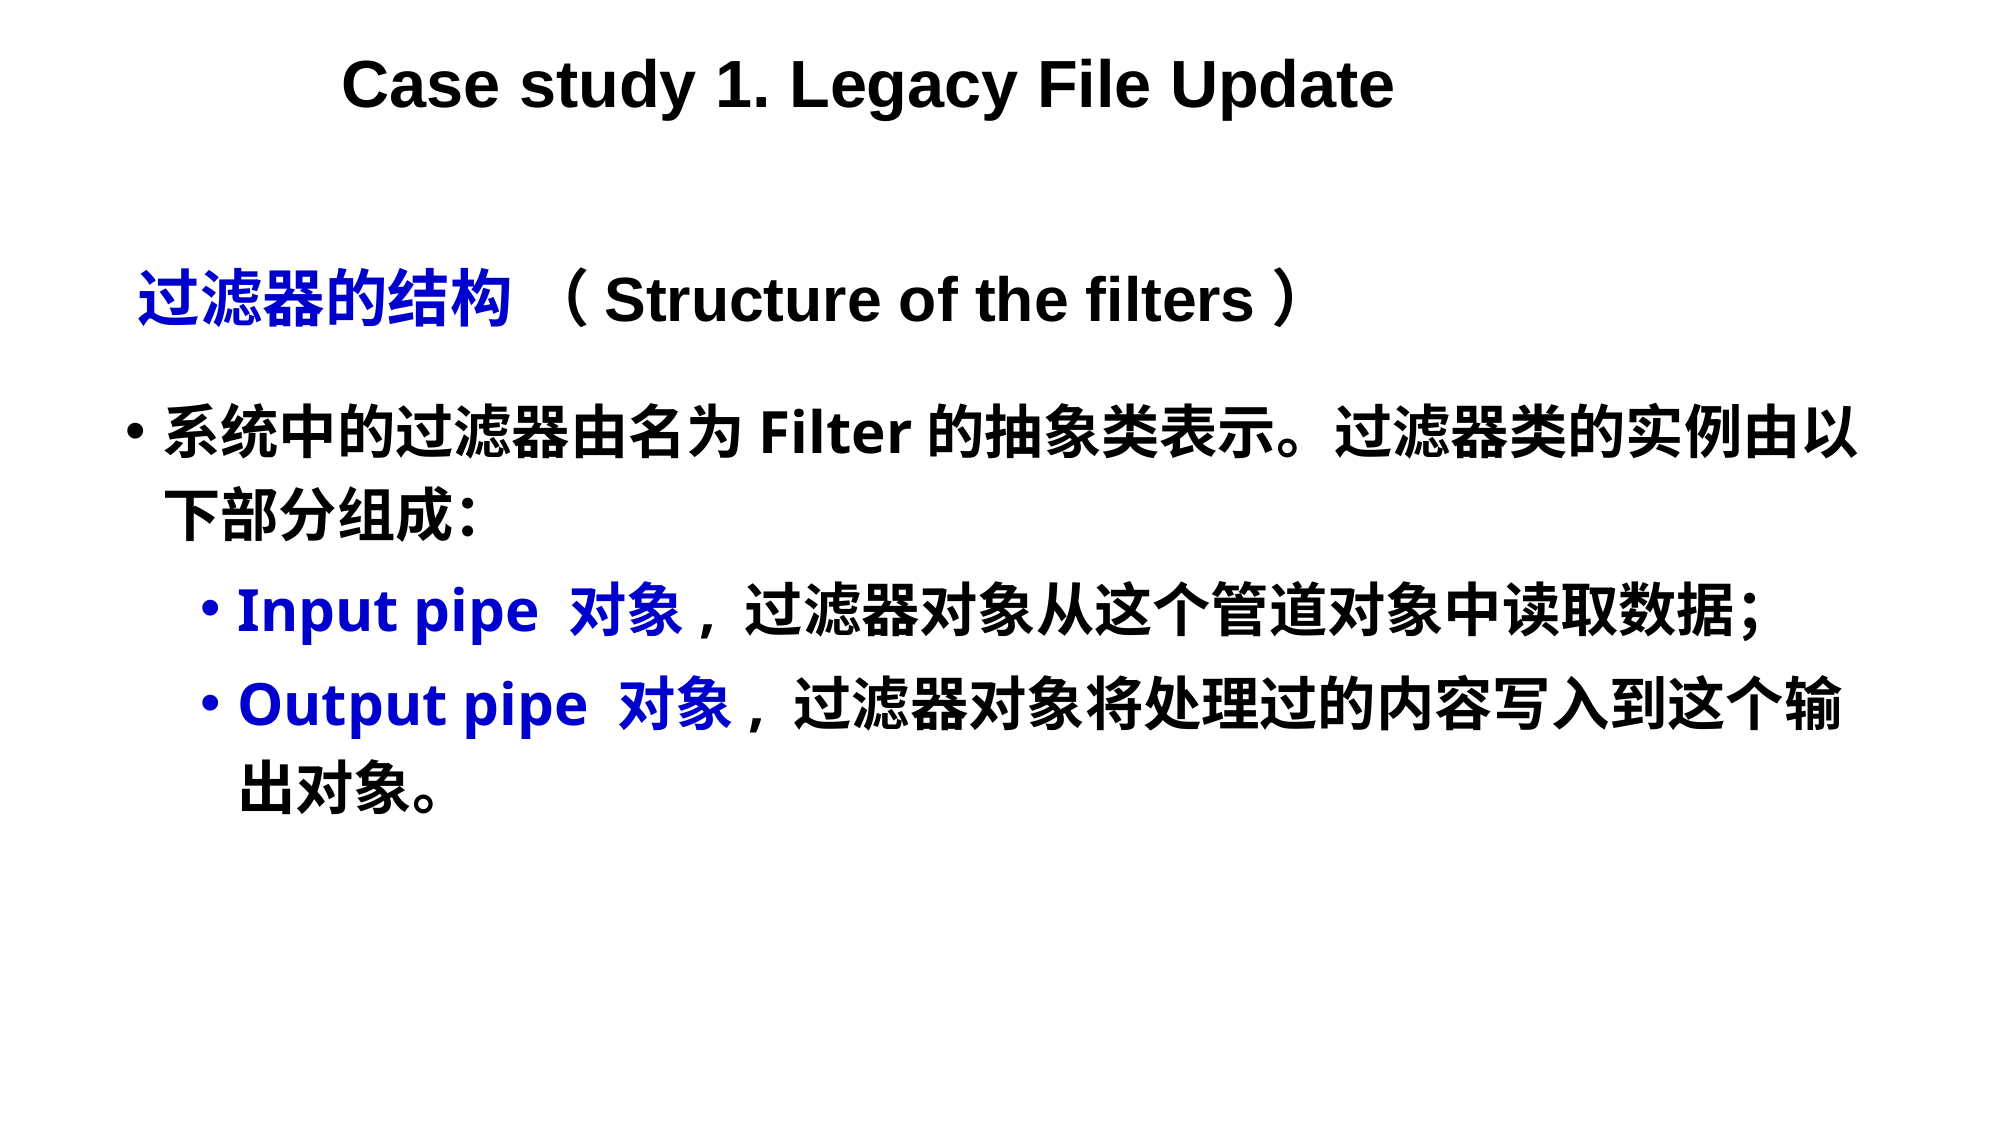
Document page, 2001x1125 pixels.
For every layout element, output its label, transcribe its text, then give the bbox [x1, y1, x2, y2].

text_box Case study 1. Legacy File Update [326, 42, 1686, 130]
list 系统中的过滤器由名为Filter的抽象类表示。过滤器类的实例由以下部分组成： Input pipe 对象, 过滤器对象从这个管道对象中读取数据； Output pipe 对象, 过滤器对象将处理过的内容写入到这个输出对象。 [109, 373, 1890, 851]
text_box 过滤器的结构 （Structure of the filters） [123, 259, 1349, 343]
